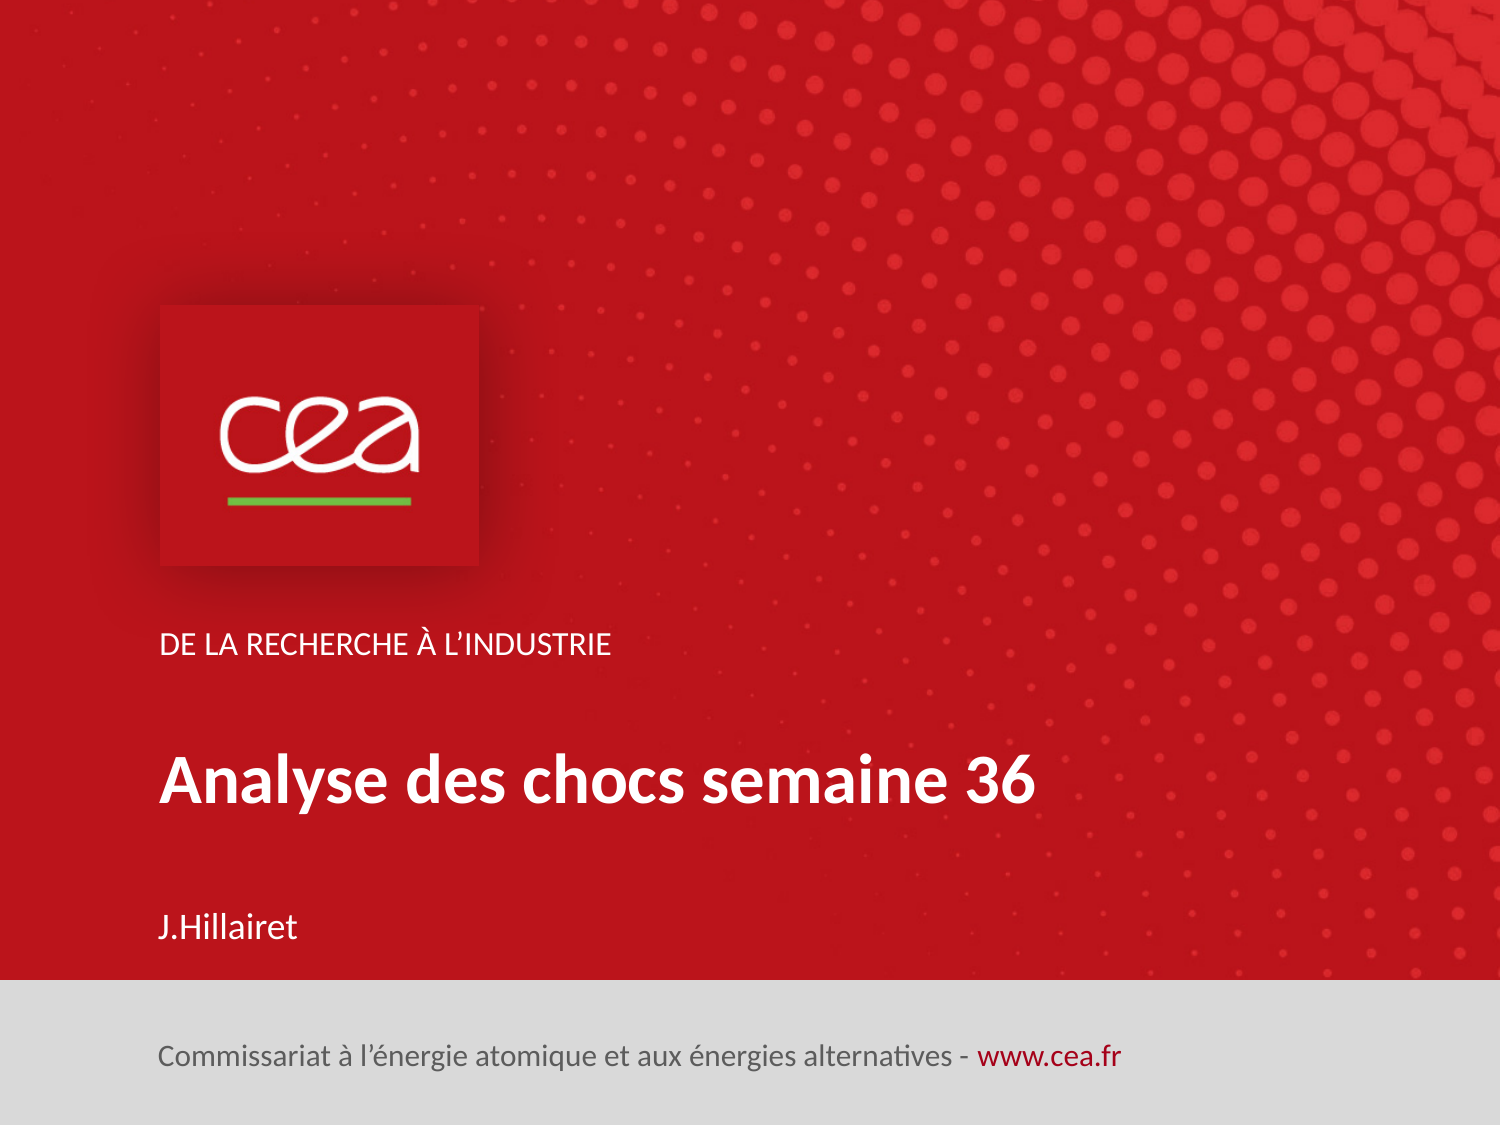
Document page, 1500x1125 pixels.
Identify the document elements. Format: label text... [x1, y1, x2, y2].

picture [0, 0, 1500, 980]
list J.Hillairet [136, 897, 620, 960]
list Analyse des chocs semaine 36 [138, 731, 1217, 831]
